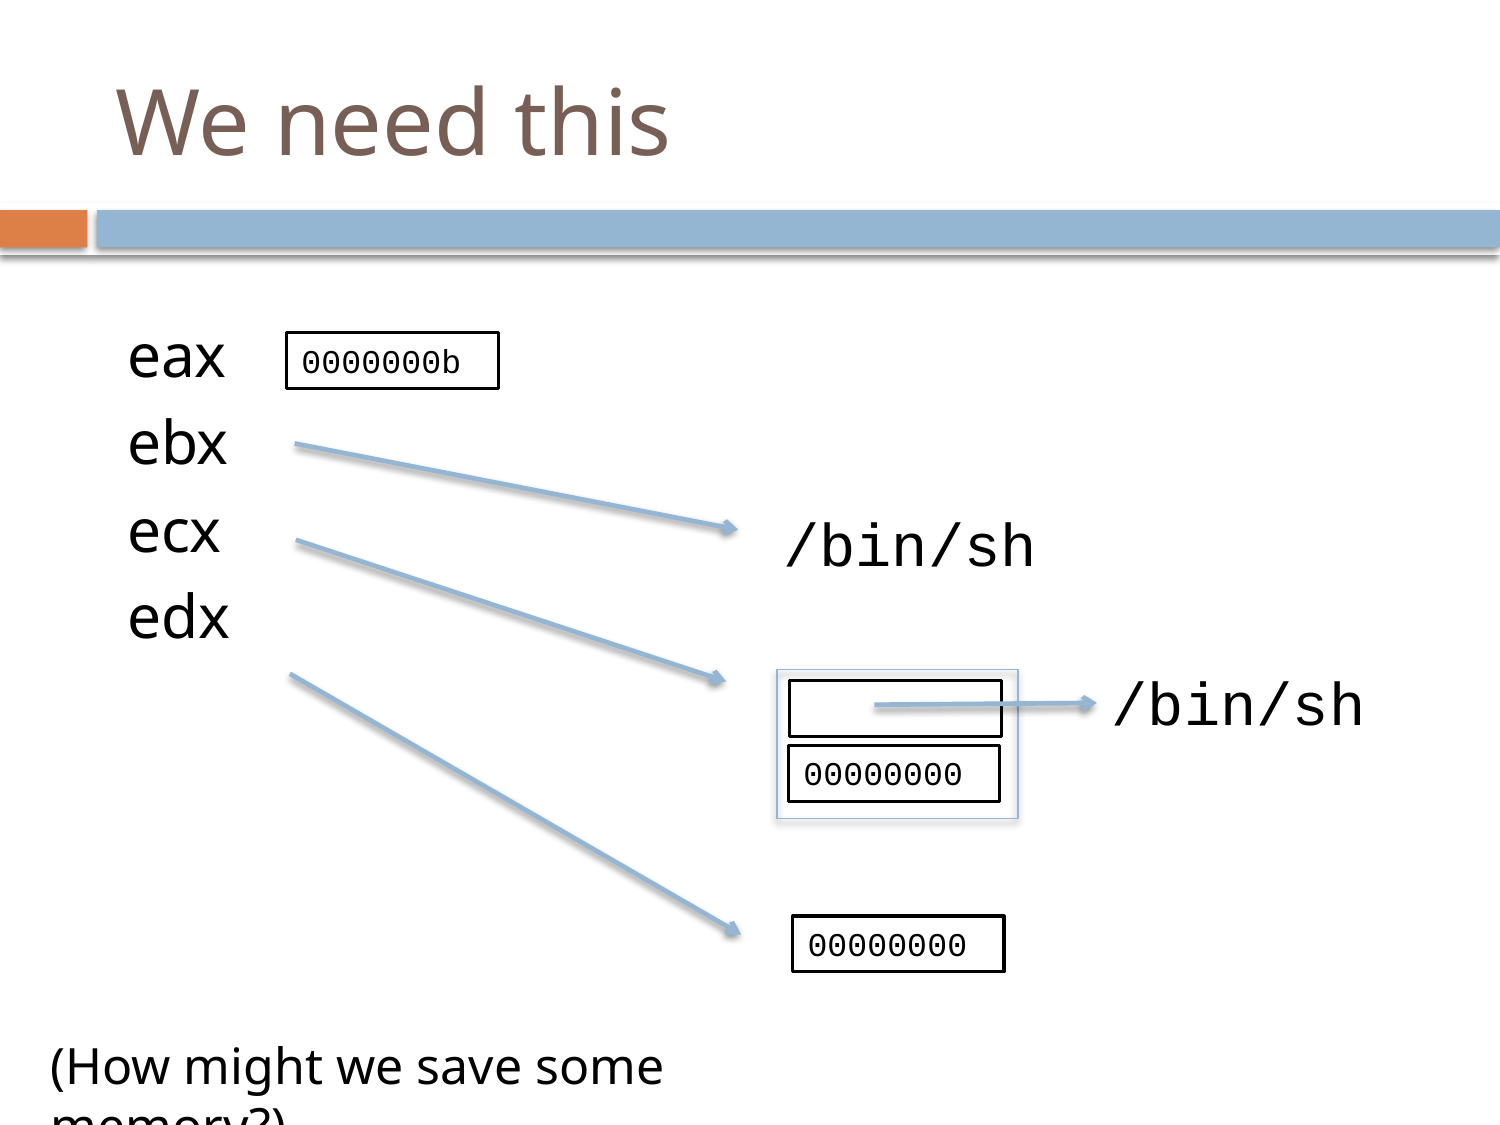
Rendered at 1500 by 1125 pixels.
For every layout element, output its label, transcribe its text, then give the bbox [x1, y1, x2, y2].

text_box [776, 669, 1019, 819]
text_box 0000000b [285, 331, 500, 390]
text_box /bin/sh [768, 498, 1111, 590]
text_box 00000000 [791, 914, 1006, 973]
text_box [289, 673, 742, 935]
text_box [788, 679, 1003, 738]
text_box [295, 539, 727, 672]
list eax ebx ecx edx [112, 310, 307, 688]
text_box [294, 443, 739, 530]
text_box (How might we save some memory?) [35, 1026, 861, 1125]
title We need this [100, 37, 1438, 200]
text_box /bin/sh [1096, 657, 1439, 749]
text_box 00000000 [787, 744, 1001, 803]
